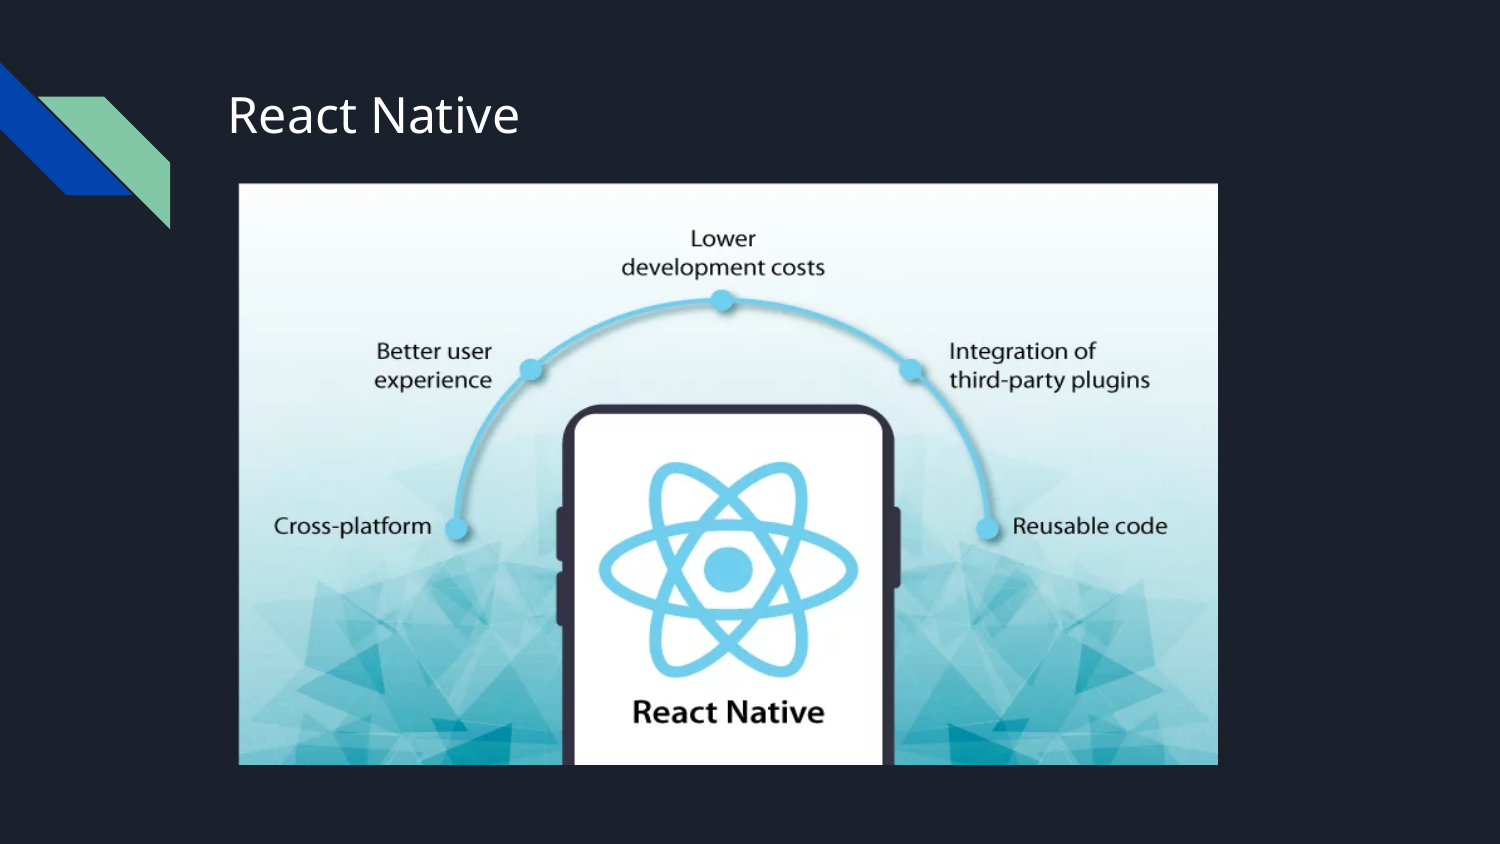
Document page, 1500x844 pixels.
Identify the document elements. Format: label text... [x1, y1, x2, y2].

picture [238, 183, 1218, 766]
title React Native [212, 64, 1368, 215]
